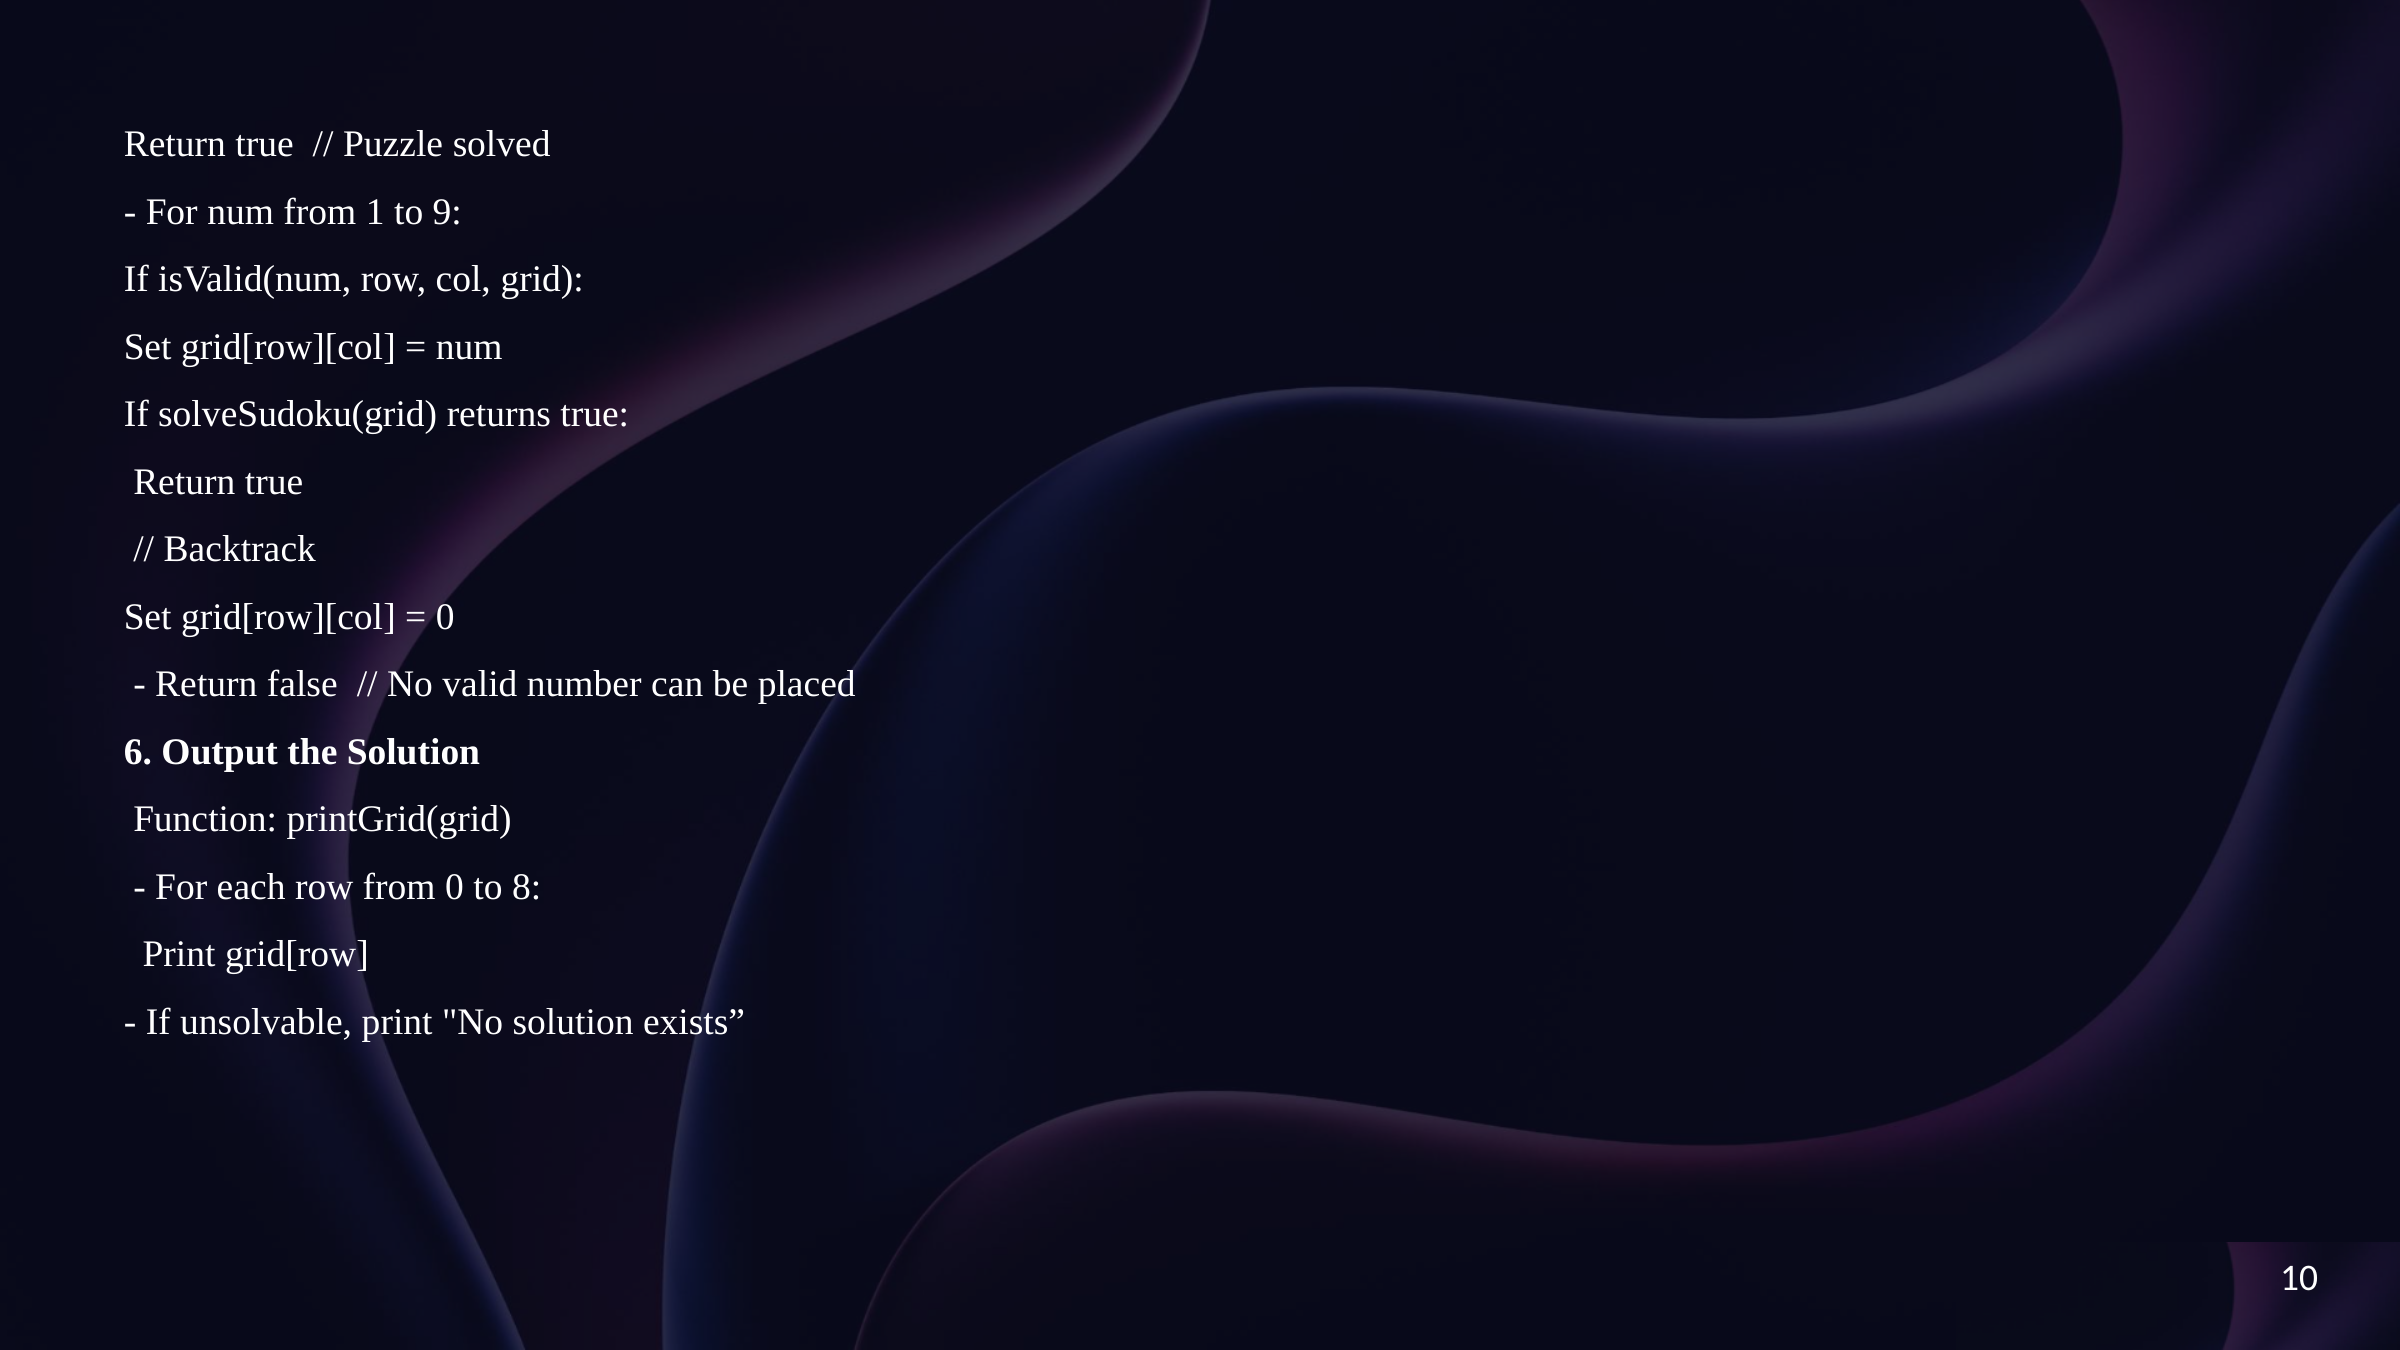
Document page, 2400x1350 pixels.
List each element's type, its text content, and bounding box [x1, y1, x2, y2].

picture [1956, 1242, 2400, 1350]
text_box Return true // Puzzle solved - For num from 1 to 9: If isValid(num, row, col, grid): Set grid[row][col] = num If solveSudoku(grid) returns true: Return true // Backtrack Set grid[row][col] = 0 - Return false // No valid number can be placed 6. Output the Solution Function: printGrid(grid) - For each row from 0 to 8: Print grid[row] - If unsolvable, print "No solution exists” [109, 89, 1863, 1050]
